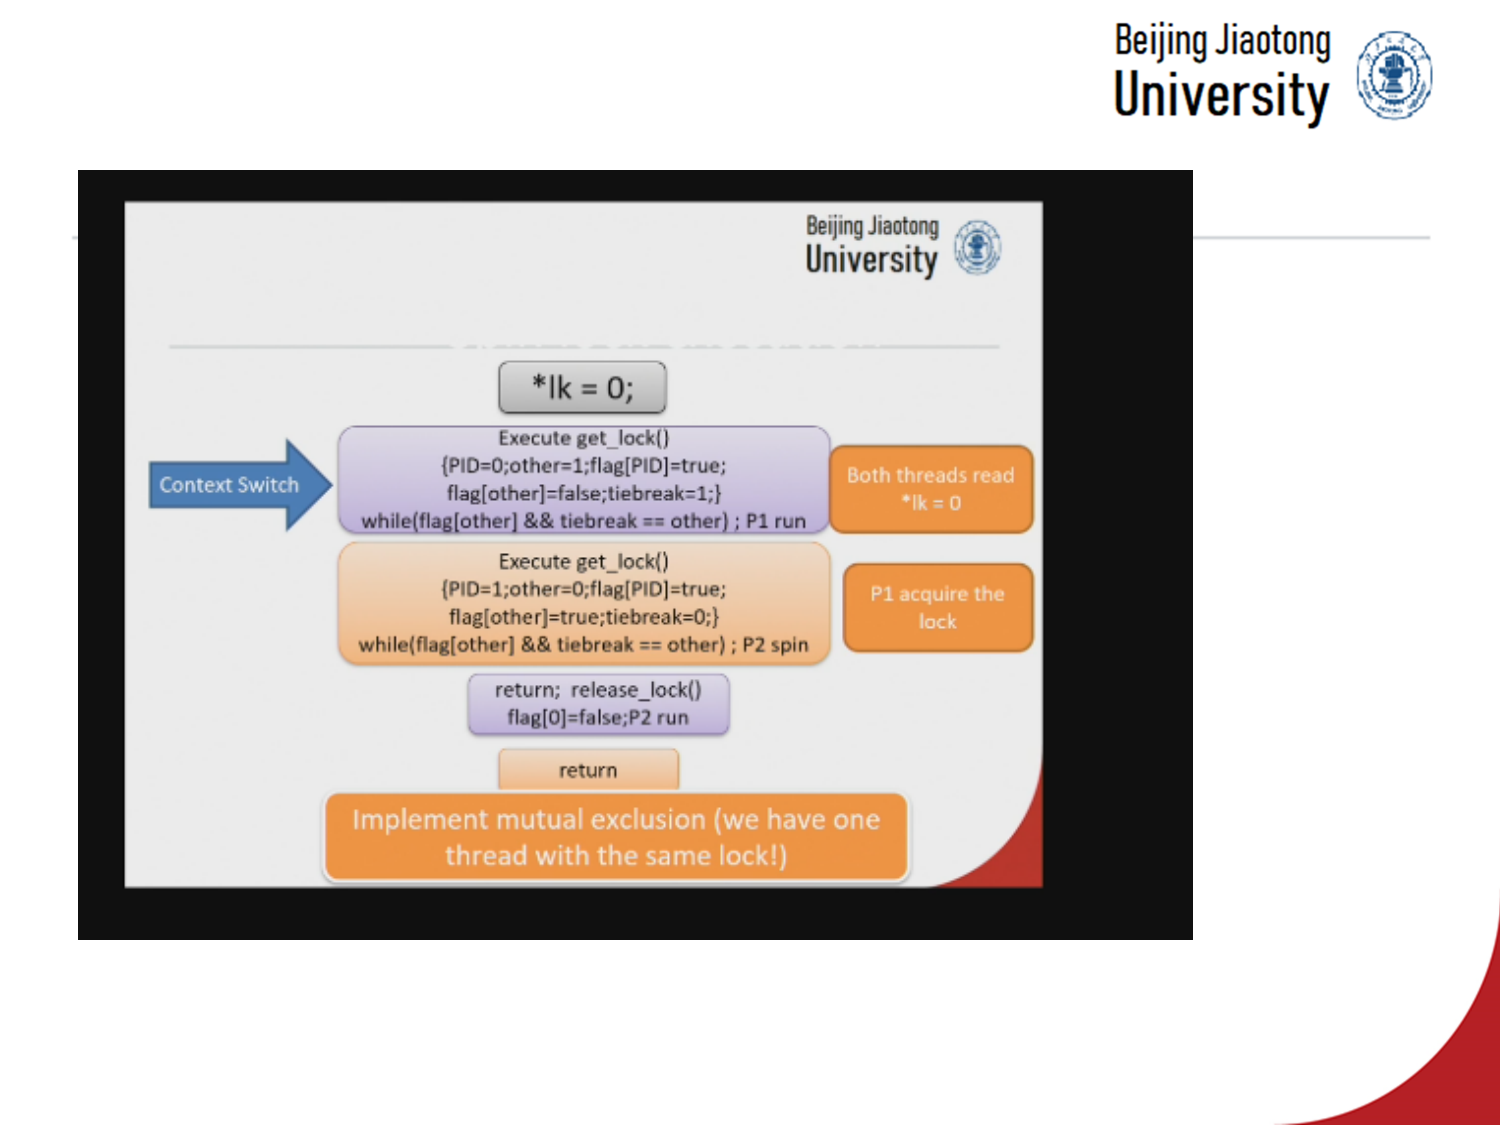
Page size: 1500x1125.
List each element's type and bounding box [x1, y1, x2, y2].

picture [0, 0, 1500, 1125]
list [77, 170, 1194, 940]
